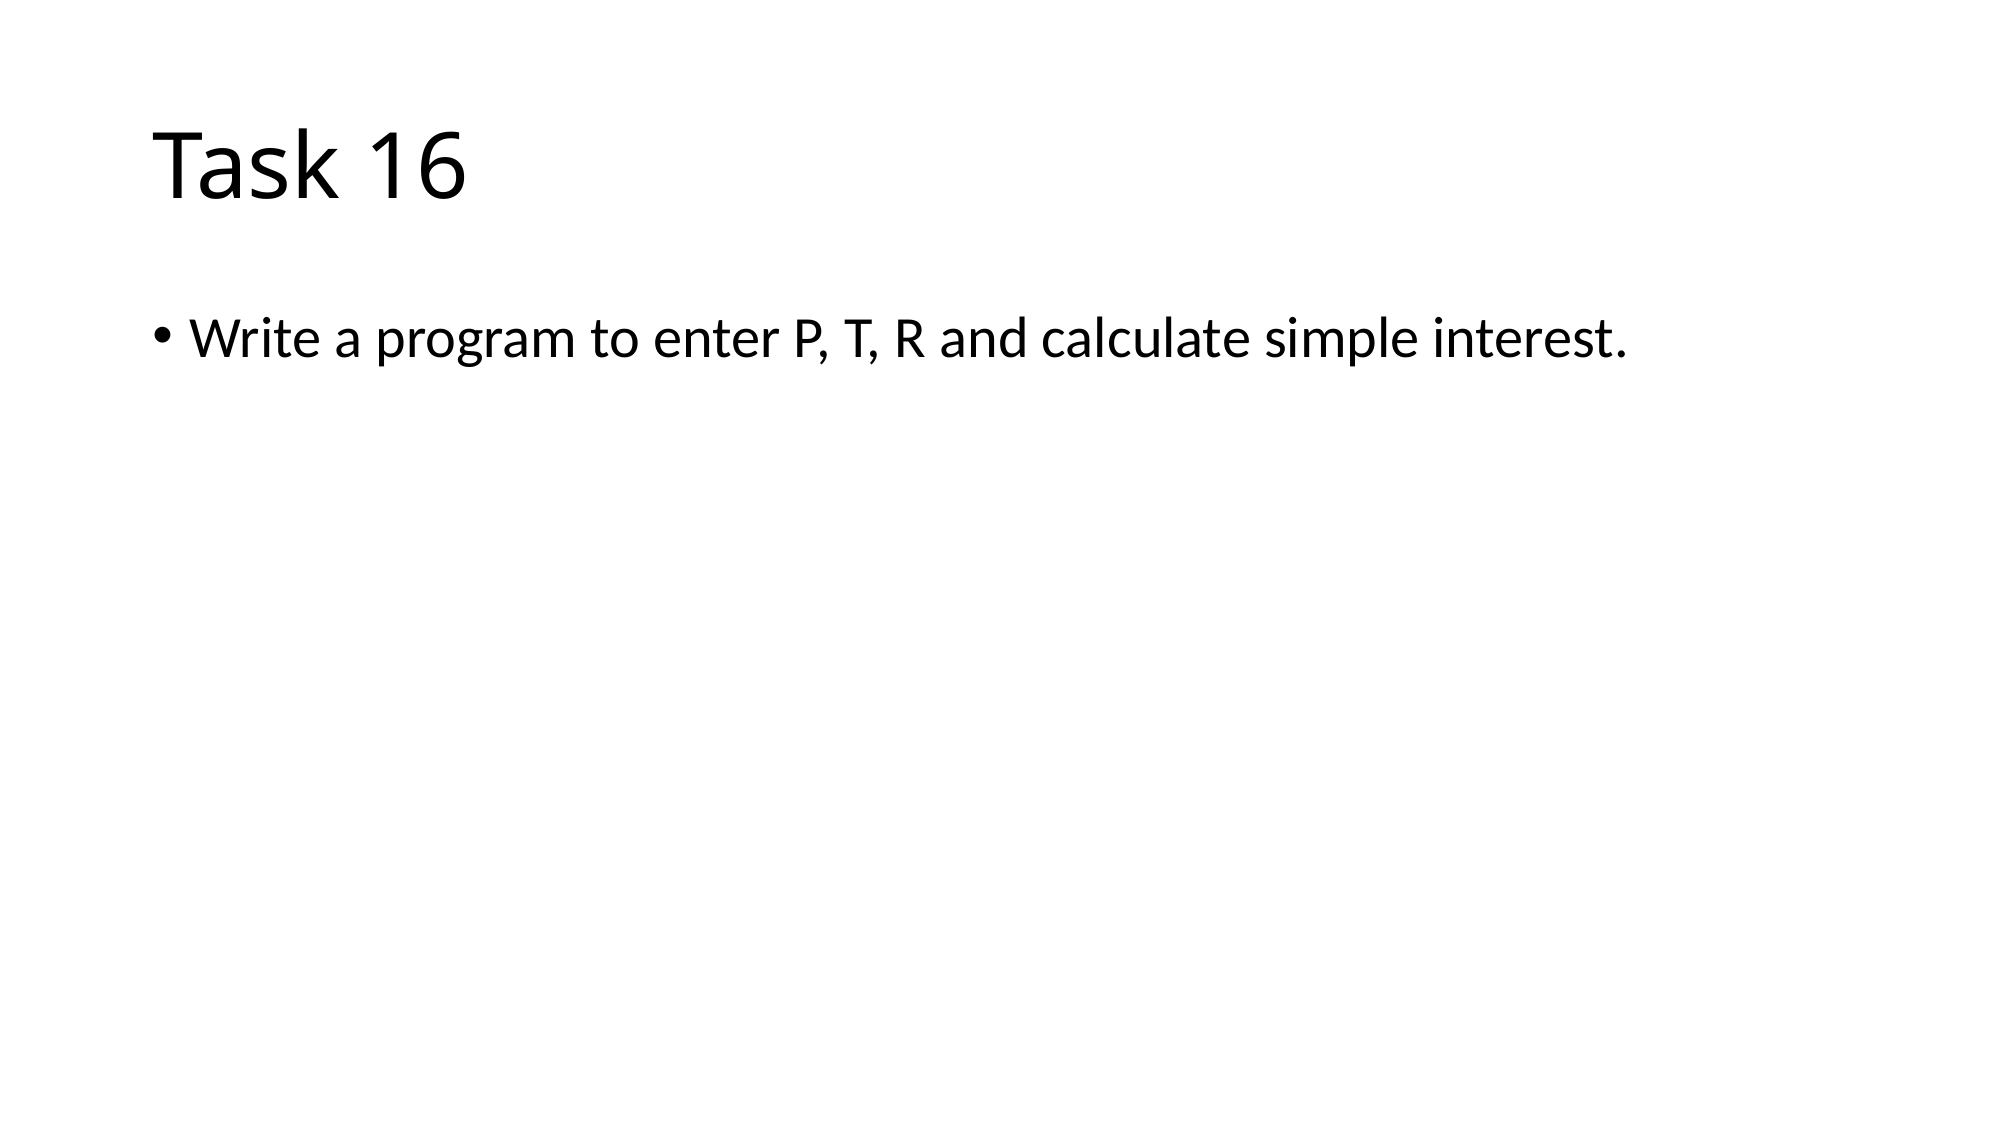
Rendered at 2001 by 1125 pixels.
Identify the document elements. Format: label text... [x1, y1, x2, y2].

list Write a program to enter P, T, R and calculate simple interest. [137, 299, 1863, 1014]
title Task 16 [137, 59, 1863, 278]
